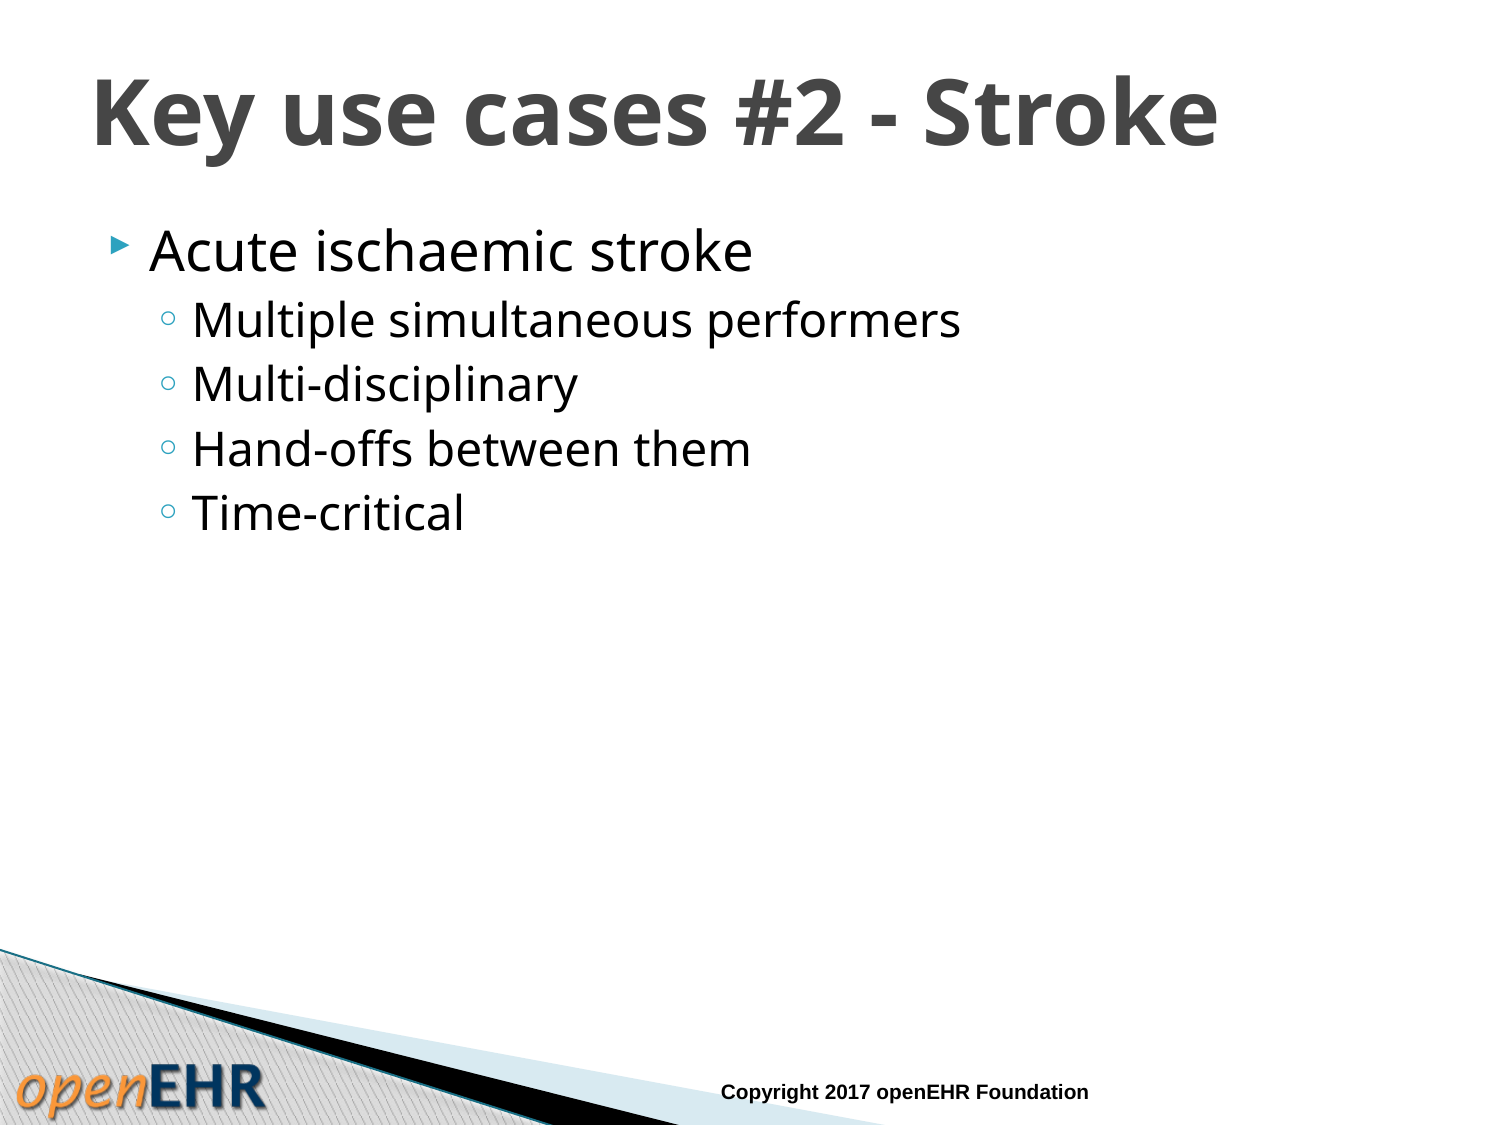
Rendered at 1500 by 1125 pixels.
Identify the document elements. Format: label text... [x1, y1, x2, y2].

picture [0, 1044, 290, 1125]
footer Copyright 2017 openEHR Foundation [655, 1051, 1105, 1112]
title Key use cases #2 - Stroke [75, 45, 1425, 173]
list Acute ischaemic stroke Multiple simultaneous performers Multi-disciplinary Hand-offs between them Time-critical [75, 208, 1425, 905]
